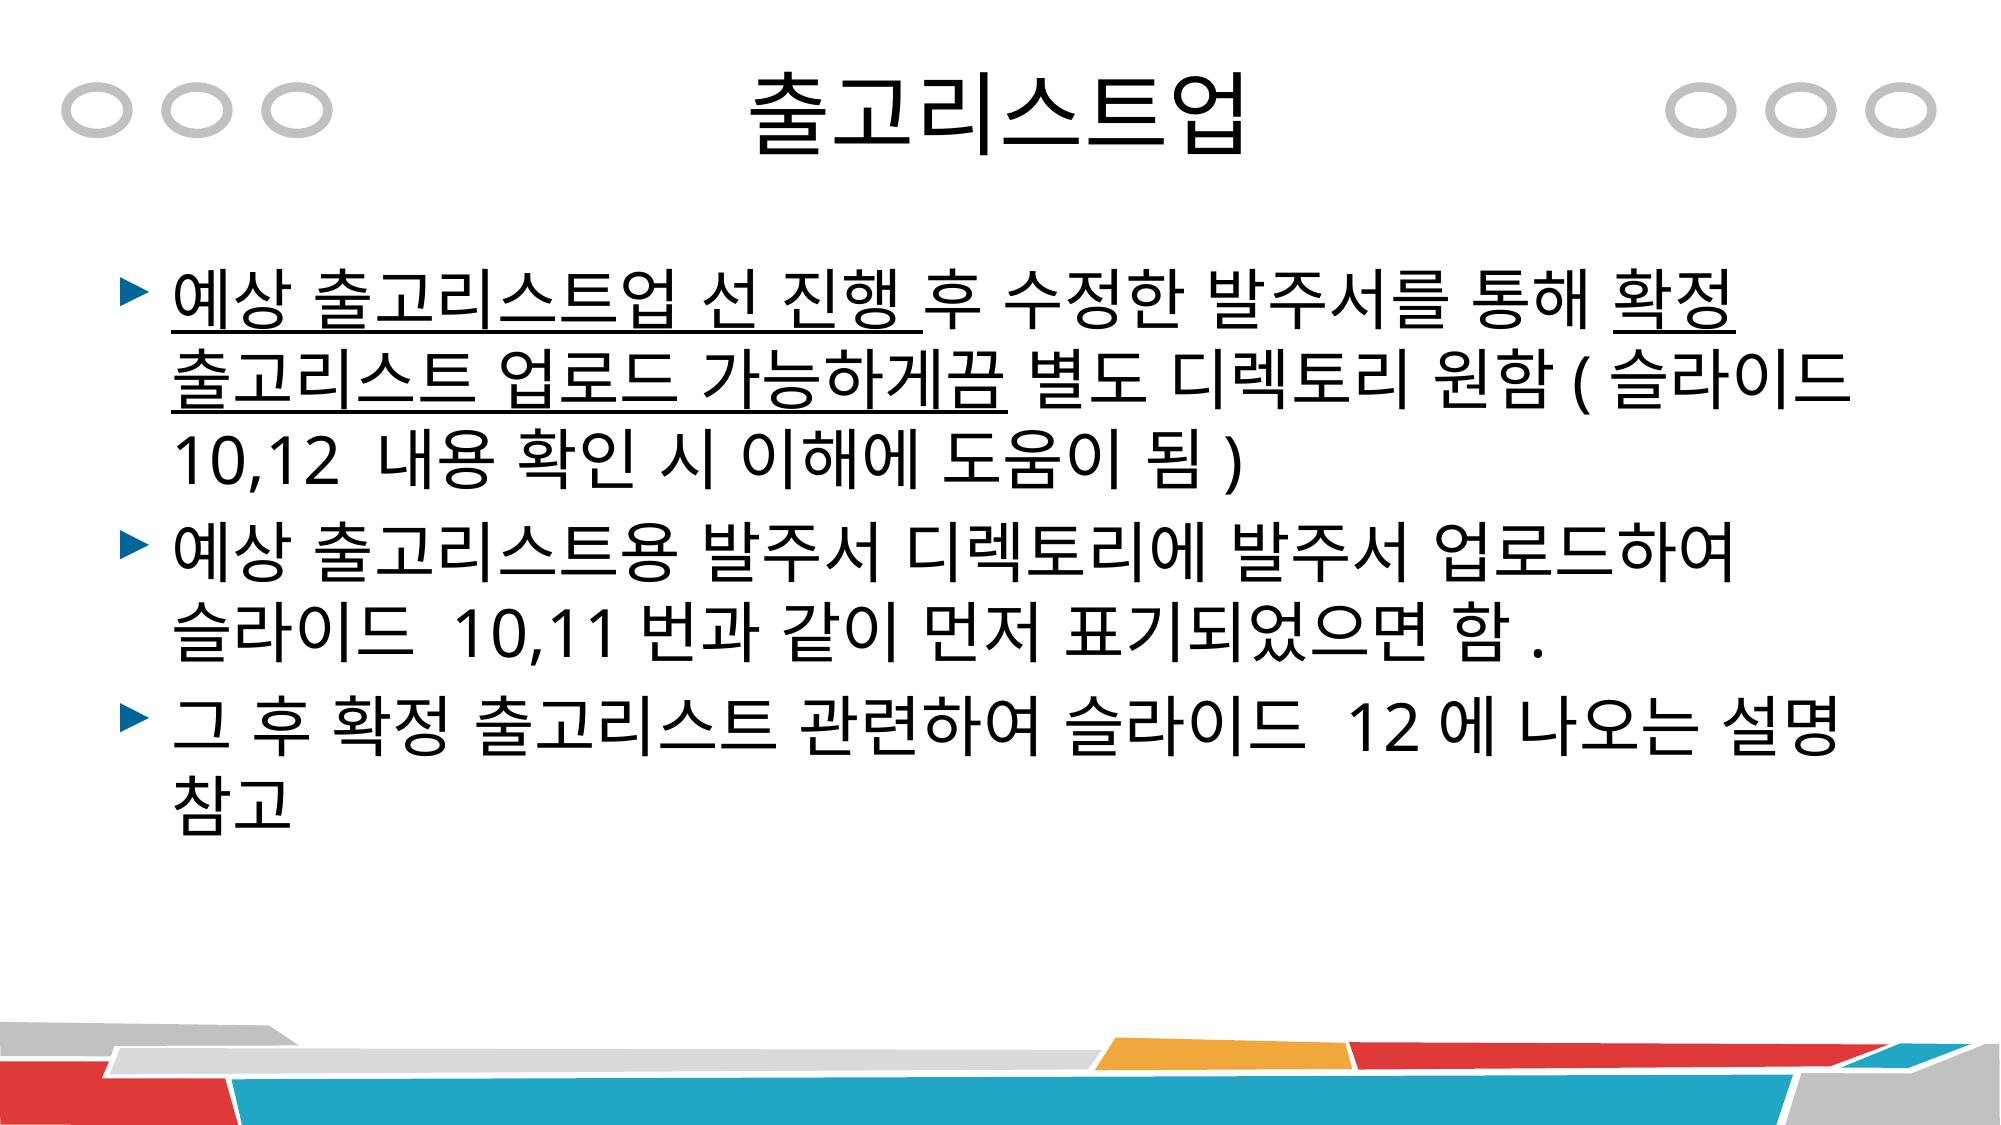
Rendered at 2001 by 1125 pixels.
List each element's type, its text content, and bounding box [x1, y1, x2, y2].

list 예상 출고리스트업 선 진행 후 수정한 발주서를 통해 확정 출고리스트 업로드 가능하게끔 별도 디렉토리 원함(슬라이드 10,12 내용 확인 시 이해에 도움이 됨) 예상 출고리스트용 발주서 디렉토리에 발주서 업로드하여 슬라이드 10,11번과 같이 먼저 표기되었으면 함. 그 후 확정 출고리스트 관련하여 슬라이드 12에 나오는 설명 참고 [99, 250, 1900, 1005]
title 출고리스트업 [350, 18, 1650, 206]
